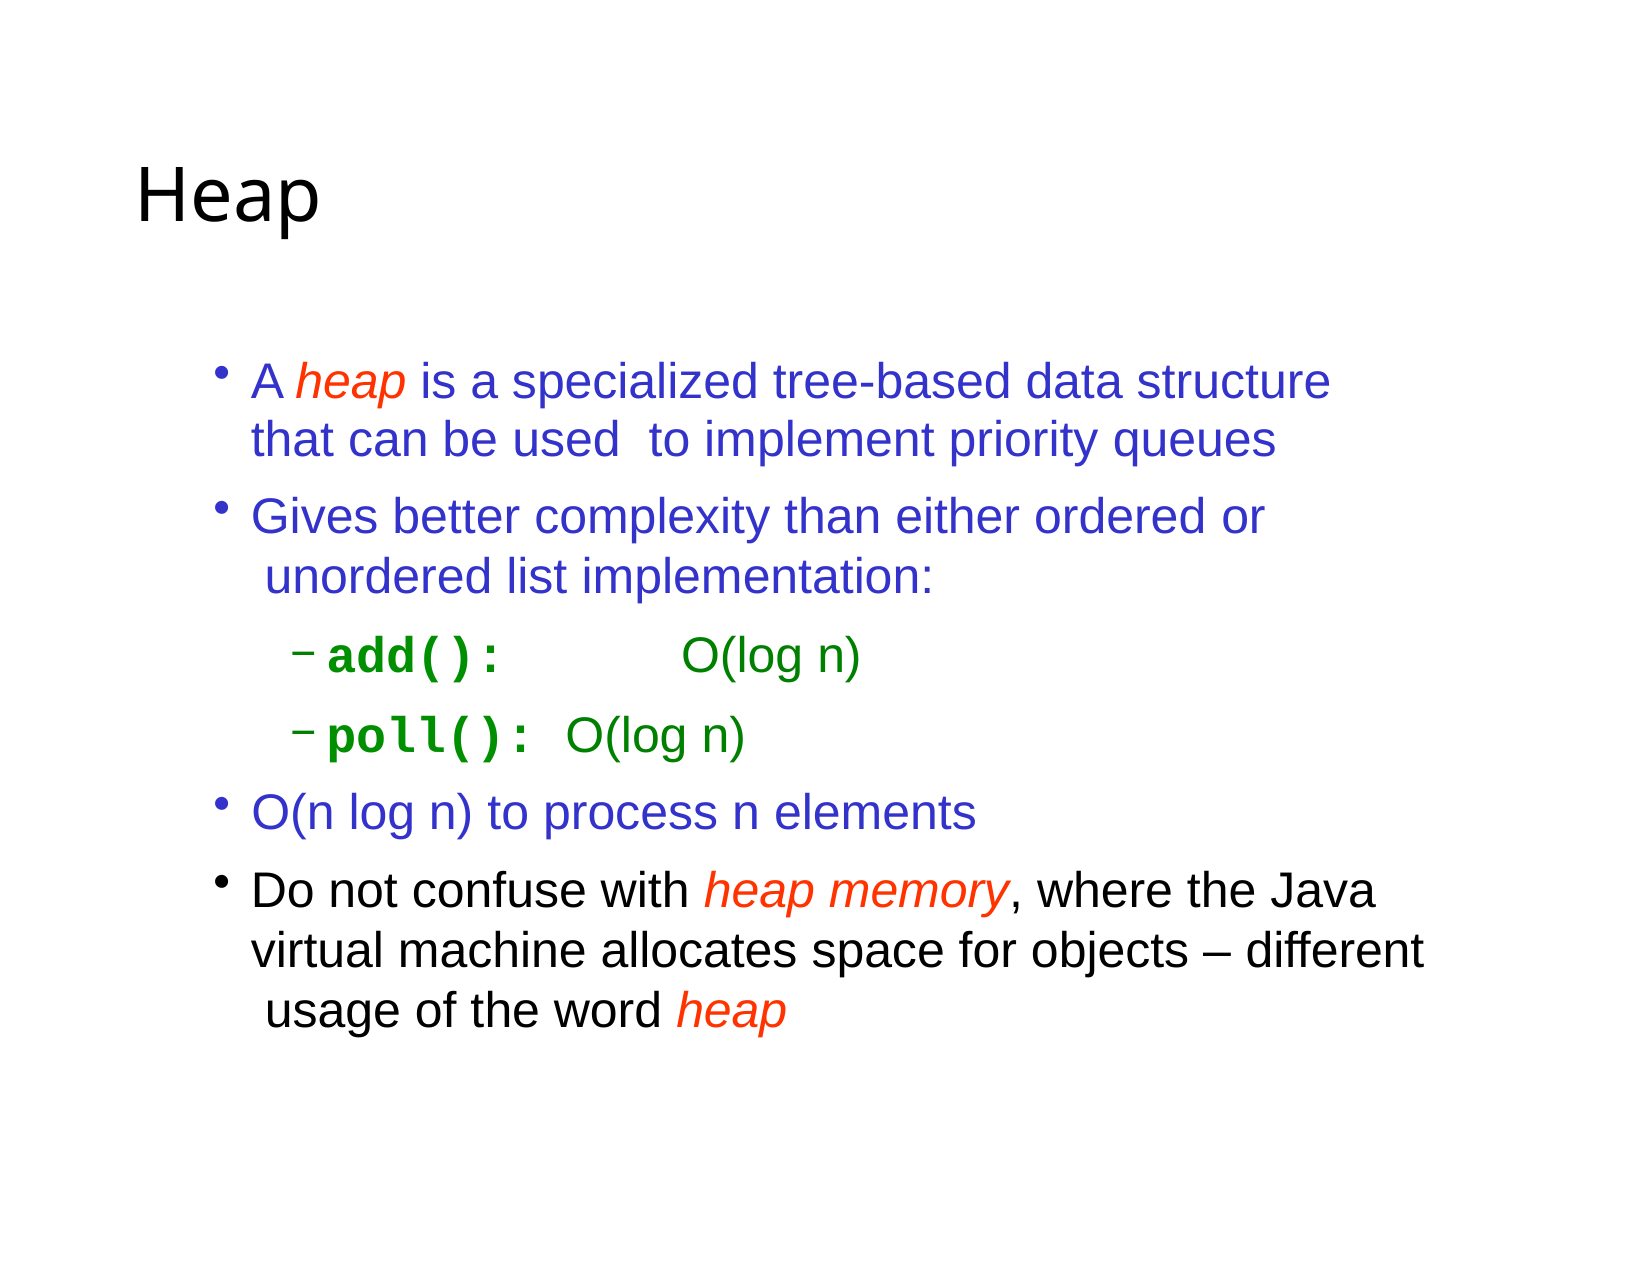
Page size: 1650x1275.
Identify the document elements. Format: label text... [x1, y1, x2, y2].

title Heap [113, 84, 1537, 298]
text_box A heap is a specialized tree-based data structure that can be used to implement priority queues Gives better complexity than either ordered or unordered list implementation: add(): O(log n) poll(): O(log n) O(n log n) to process n elements Do not confuse with heap memory, where the Java virtual machine allocates space for objects – different usage of the word heap [211, 349, 1428, 1038]
